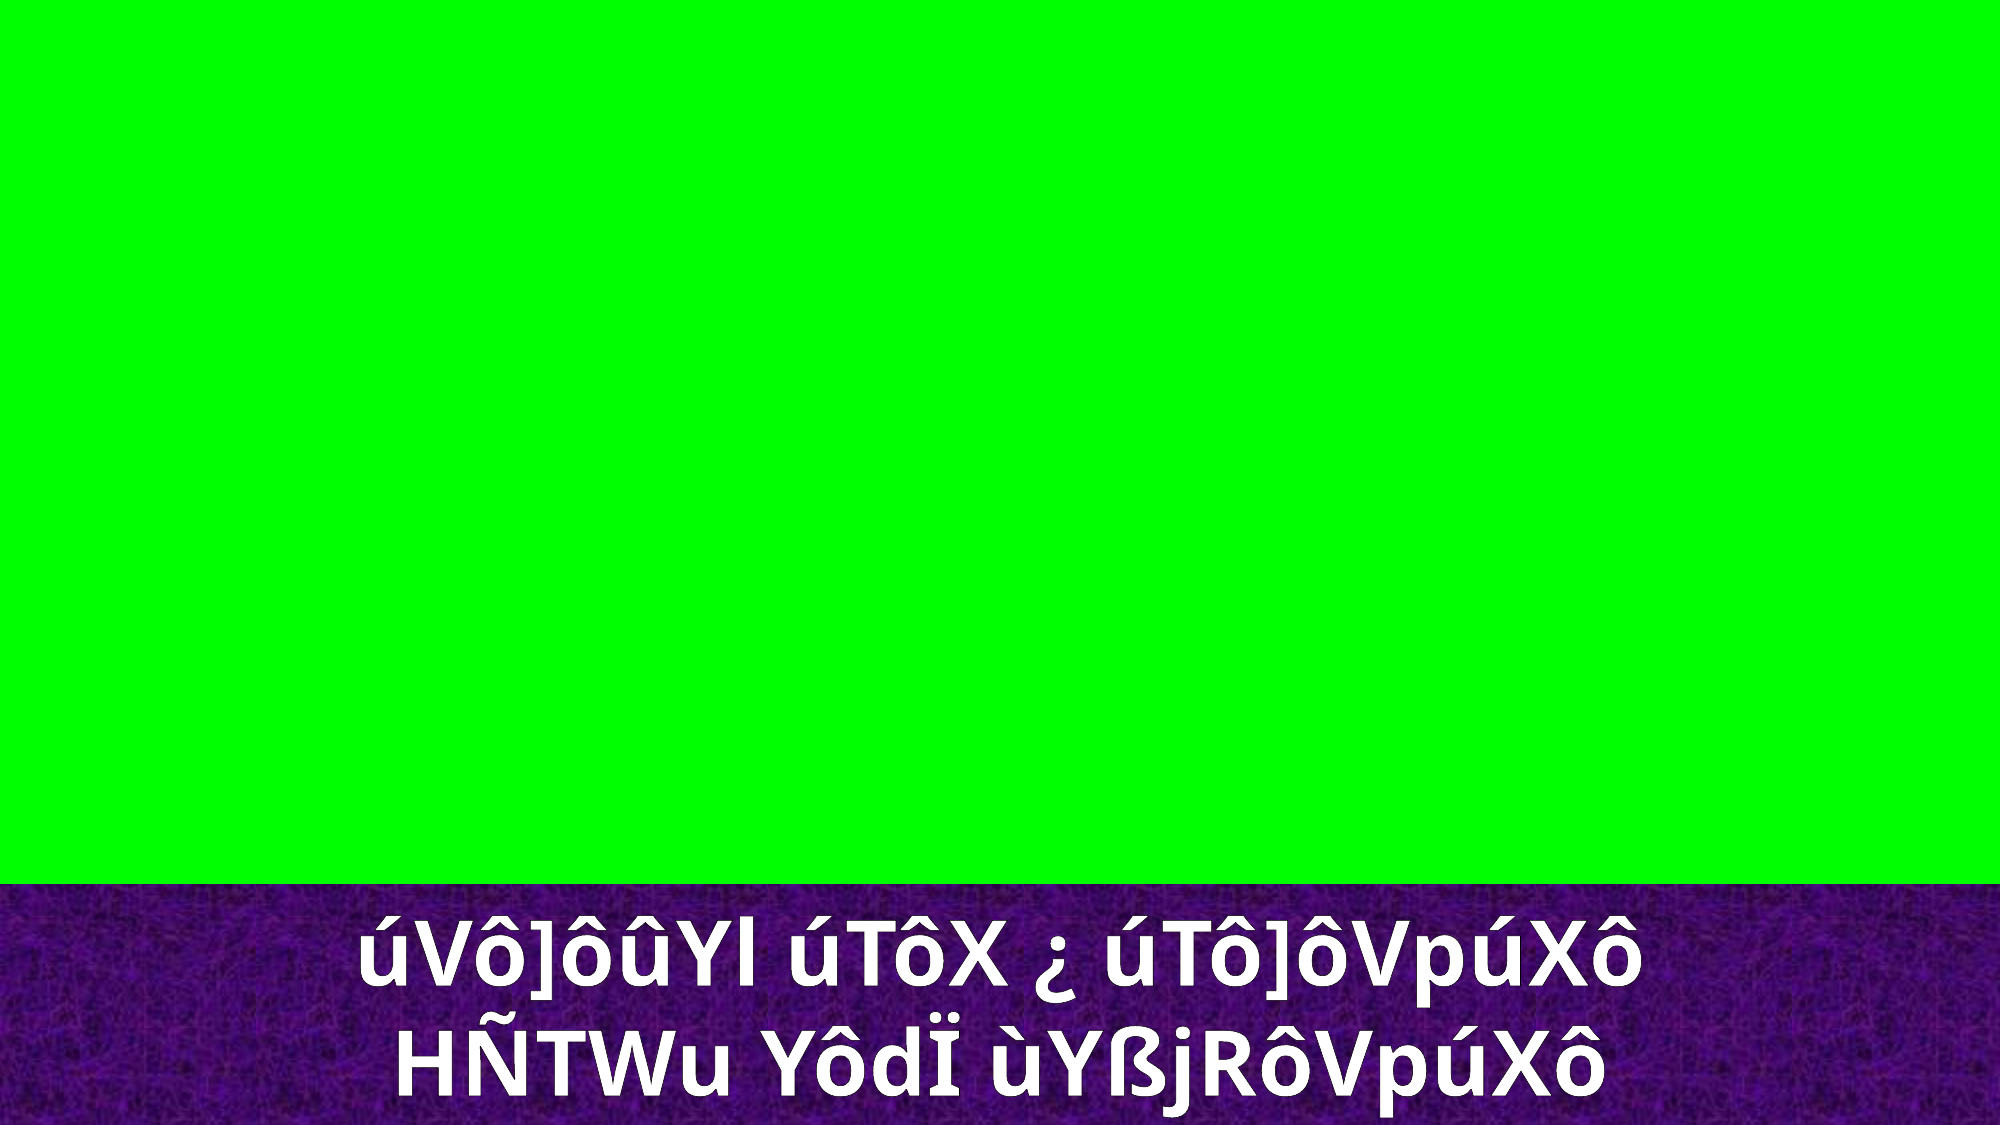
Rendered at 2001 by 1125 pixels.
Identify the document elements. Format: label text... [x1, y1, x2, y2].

text_box úVô]ôûYl úTôX ¿ úTô]ôVpúXô HÑTWu YôdÏ ùYßjRôVpúXô [0, 886, 2000, 1122]
